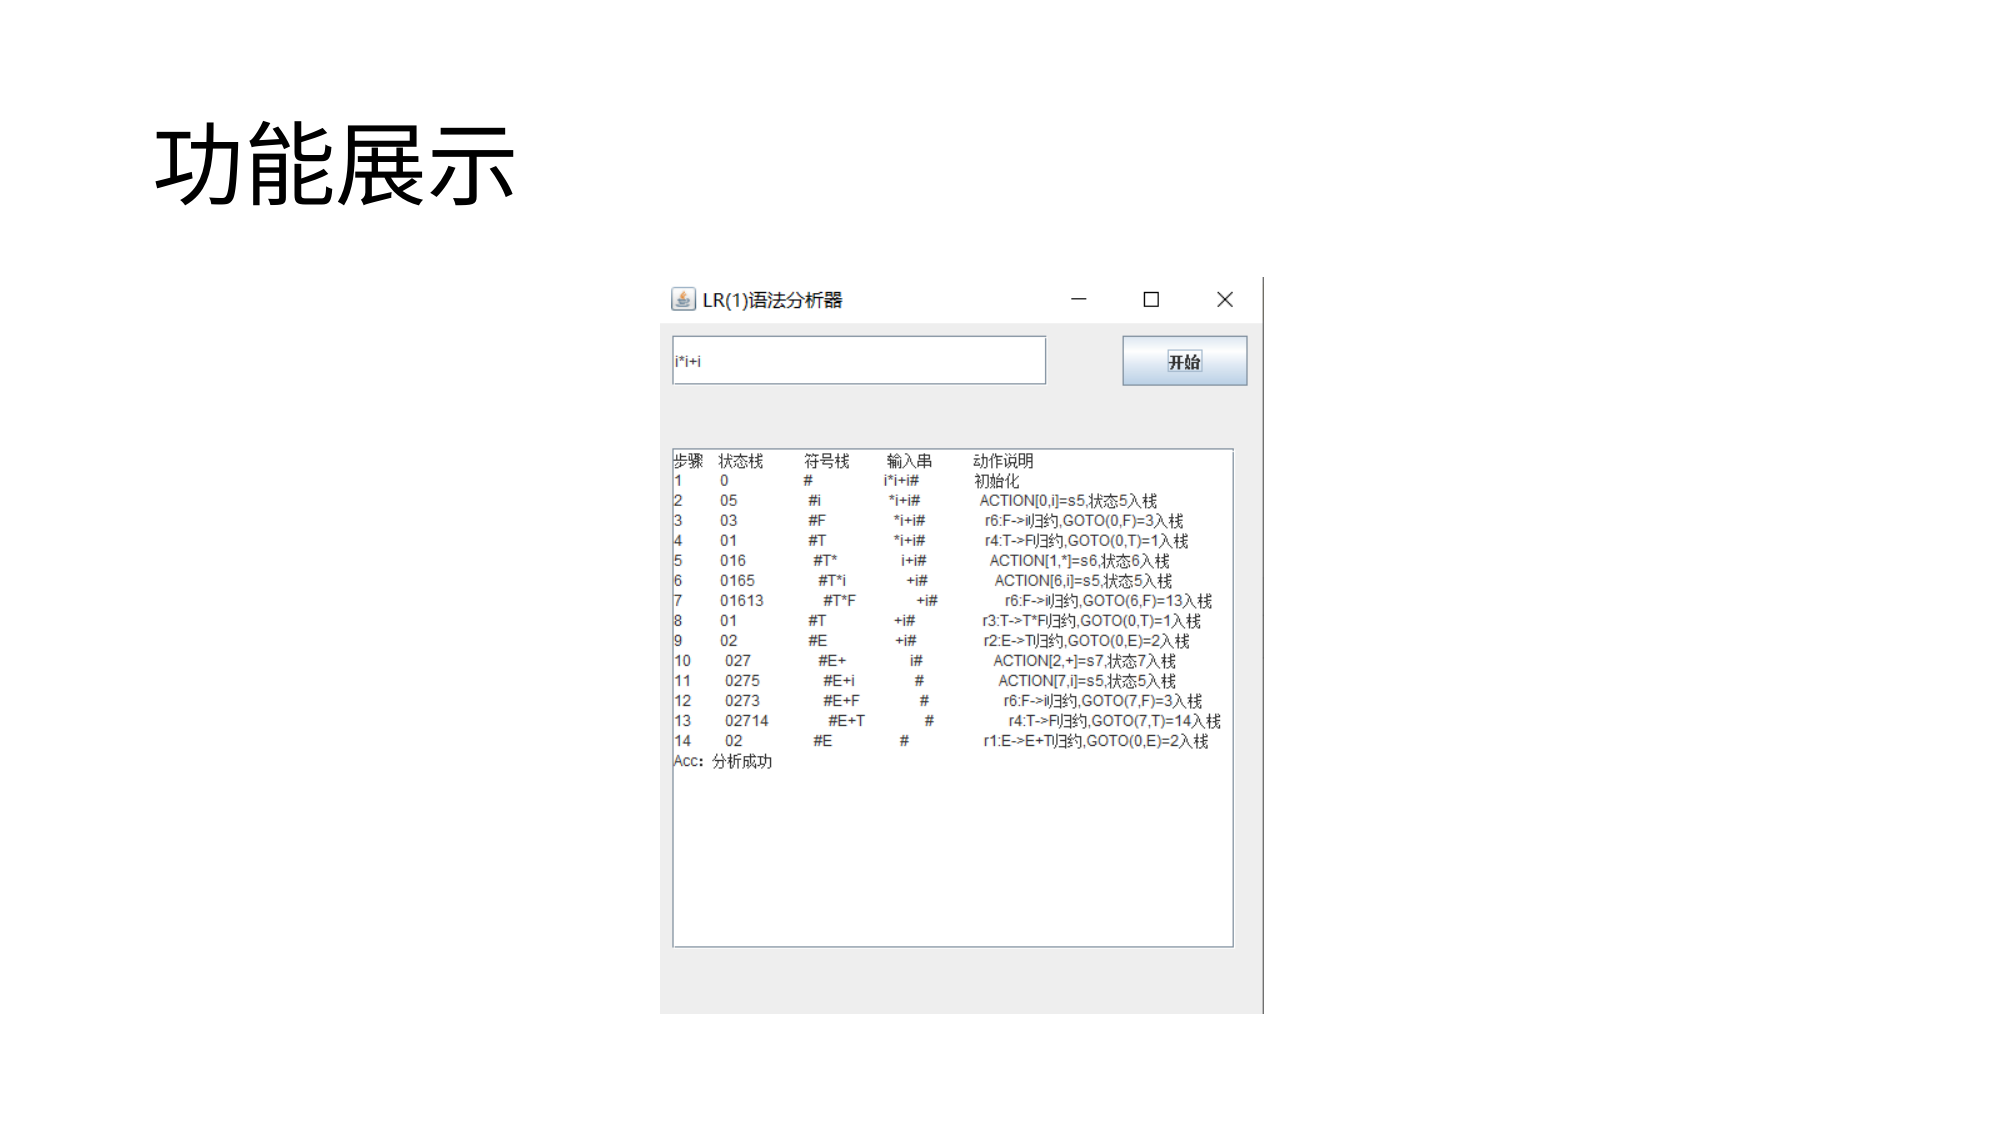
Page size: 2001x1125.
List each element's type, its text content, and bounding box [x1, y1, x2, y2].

picture [660, 277, 1264, 1014]
title 功能展示 [137, 59, 1863, 278]
